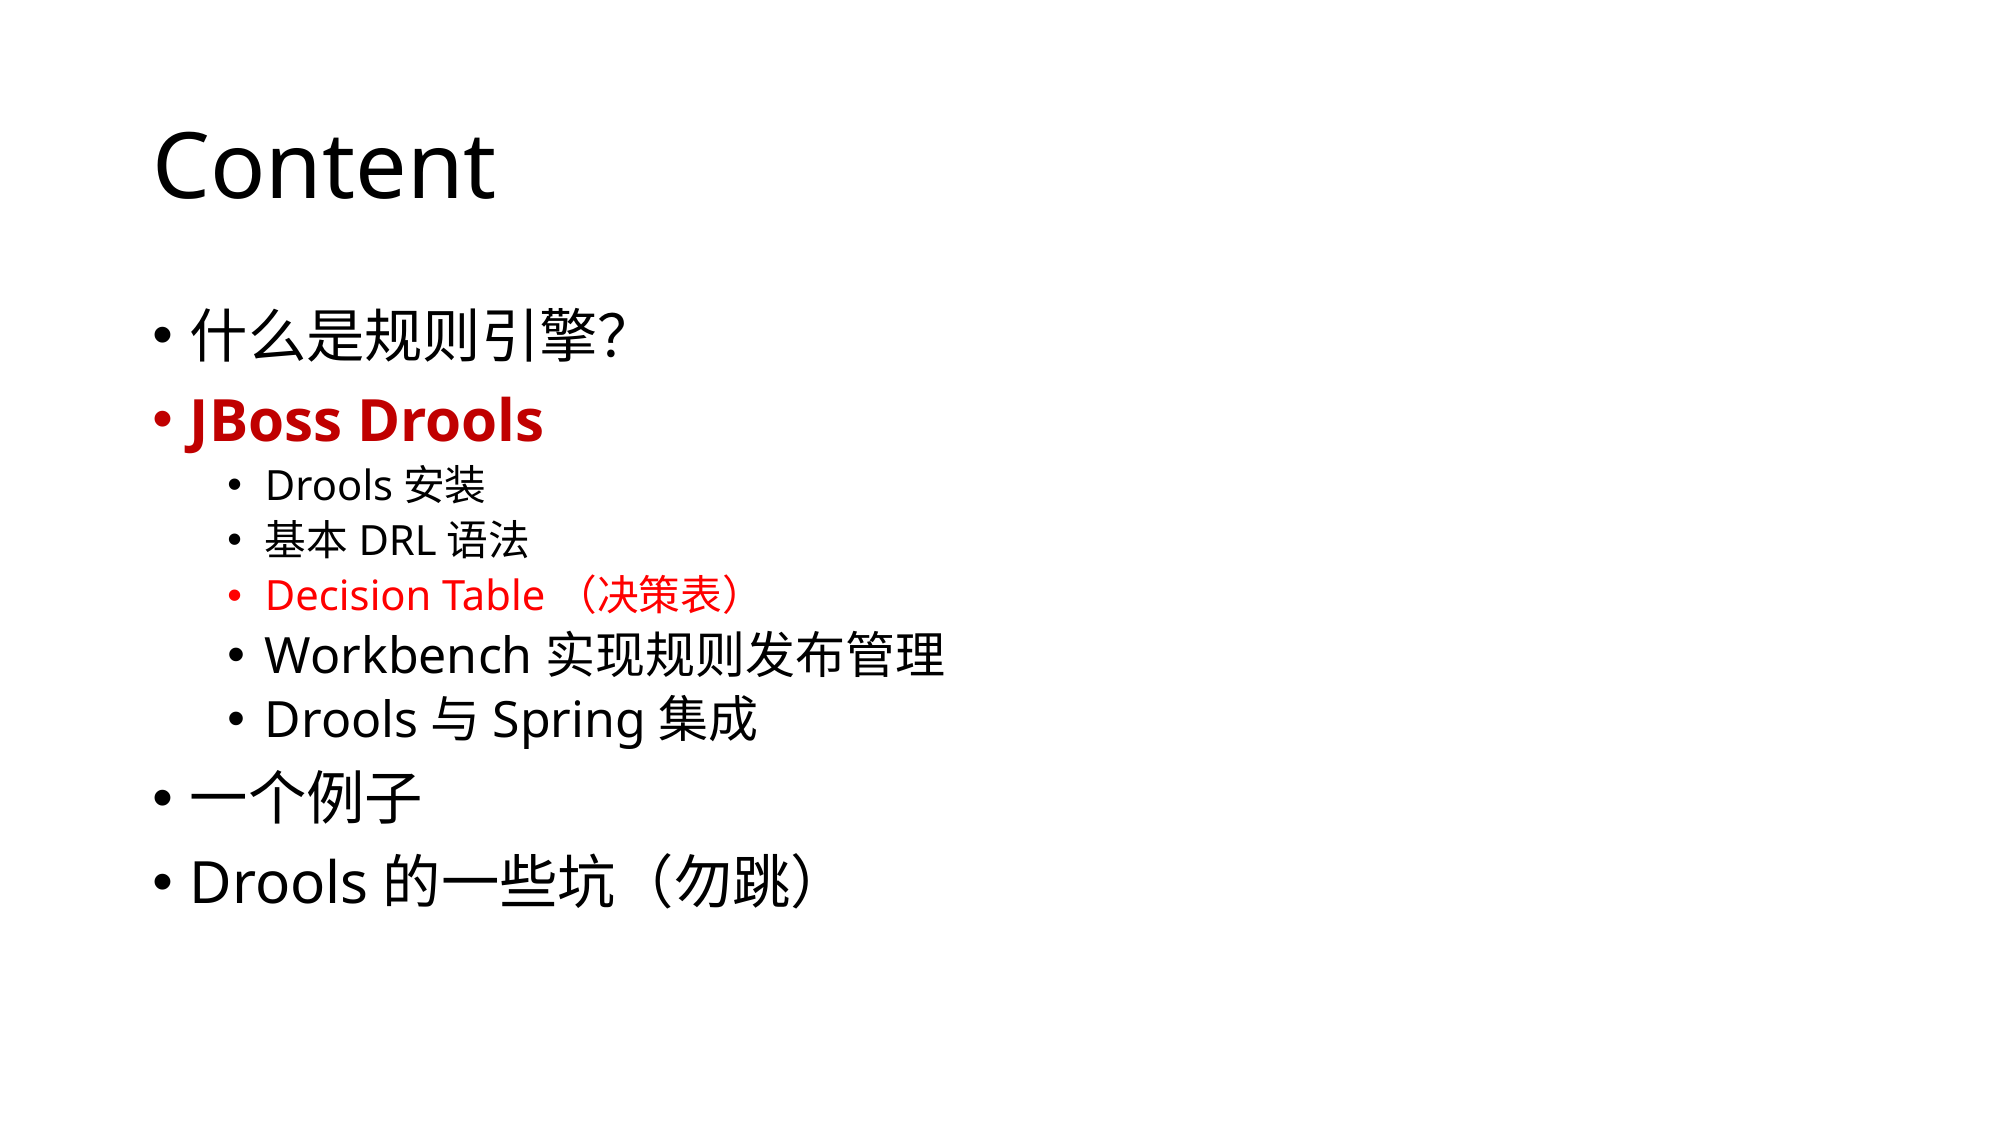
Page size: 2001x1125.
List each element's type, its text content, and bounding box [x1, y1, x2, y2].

title Content [137, 59, 1863, 278]
list 什么是规则引擎？ JBoss Drools Drools安装 基本DRL语法 Decision Table（决策表） Workbench实现规则发布管理 Drools与Spring集成 一个例子 Drools的一些坑（勿跳） [137, 299, 1863, 1014]
